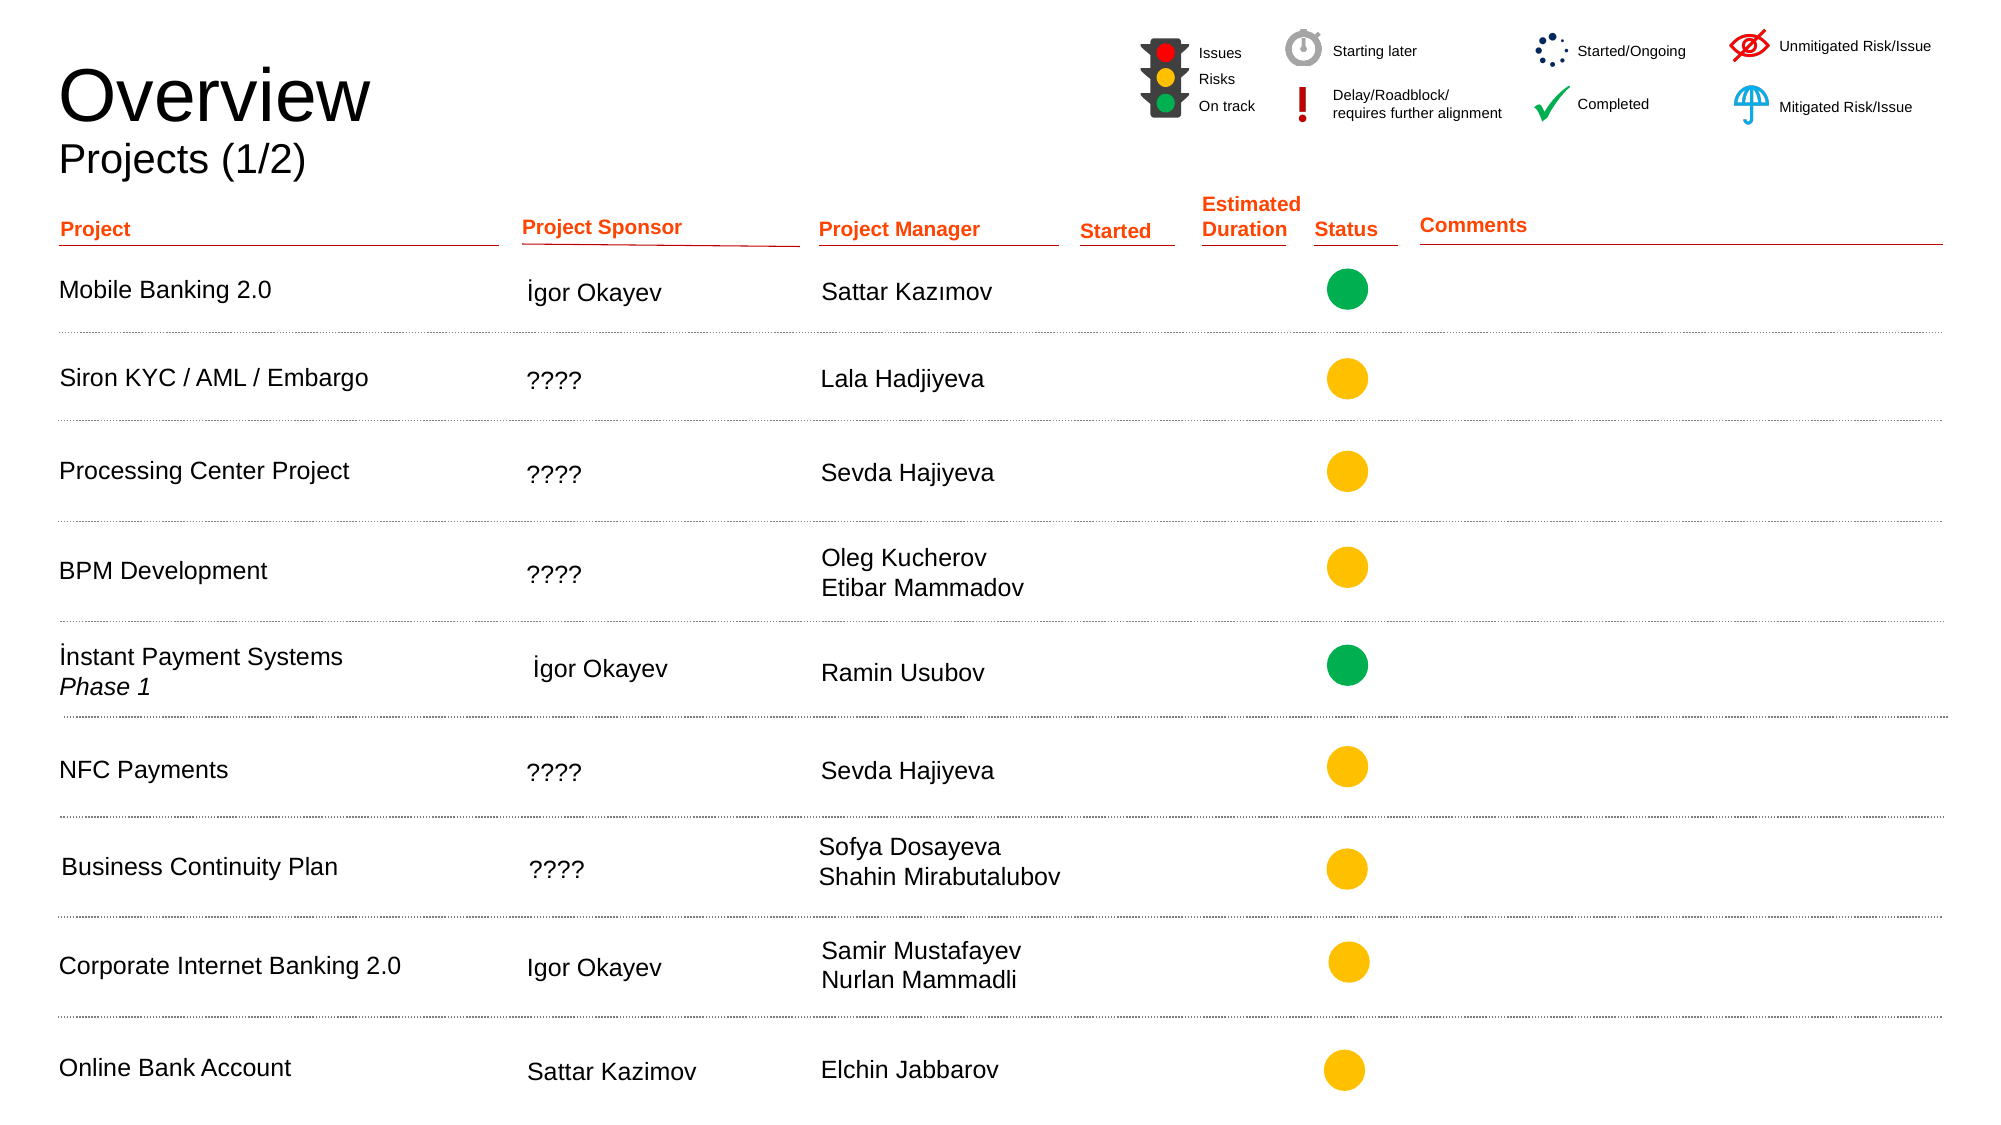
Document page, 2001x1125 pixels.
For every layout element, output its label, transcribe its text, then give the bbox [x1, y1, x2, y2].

text_box Comments [1419, 210, 1558, 240]
text_box ???? [511, 450, 598, 496]
text_box [1326, 644, 1369, 686]
text_box Processing Center Project [44, 447, 373, 493]
text_box Sofya Dosayeva Shahin Mirabutalubov [803, 823, 1077, 898]
text_box Samir Mustafayev Nurlan Mammadli [806, 926, 1037, 1002]
text_box Sevda Hajiyeva [806, 747, 1011, 793]
picture [1534, 32, 1571, 69]
text_box Online Bank Account [44, 1044, 307, 1090]
text_box ???? [511, 749, 598, 794]
text_box [1326, 268, 1369, 310]
text_box Starting later [1332, 41, 1512, 60]
text_box NFC Payments [44, 746, 251, 791]
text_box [522, 243, 800, 247]
text_box [1326, 450, 1369, 493]
text_box Mitigated Risk/Issue [1782, 97, 1916, 116]
text_box Sevda Hajiyeva [806, 448, 1011, 494]
text_box Igor Okayev [512, 943, 678, 989]
text_box Sattar Kazımov [806, 267, 1008, 313]
text_box [1326, 546, 1369, 588]
text_box Mobile Banking 2.0 [43, 266, 295, 312]
text_box Oleg Kucherov Etibar Mammadov [806, 533, 1040, 609]
text_box Status [1314, 191, 1399, 244]
text_box Business Continuity Plan [46, 842, 361, 888]
text_box Elchin Jabbarov [806, 1045, 1015, 1091]
text_box İgor Okayev [518, 645, 684, 691]
text_box [1326, 358, 1369, 400]
text_box İnstant Payment Systems Phase 1 [44, 632, 359, 708]
picture [1285, 29, 1322, 66]
text_box Started [1080, 211, 1188, 246]
text_box Completed [1577, 94, 1691, 113]
text_box Corporate Internet Banking 2.0 [44, 942, 418, 988]
picture [1722, 75, 1782, 135]
text_box Lala Hadjiyeva [805, 354, 1001, 400]
text_box [1326, 848, 1368, 890]
text_box [1323, 1049, 1366, 1091]
text_box Project [60, 213, 199, 244]
text_box Delay/Roadblock/ requires further alignment [1332, 85, 1512, 122]
text_box Sattar Kazimov [512, 1047, 713, 1093]
picture [1727, 23, 1772, 68]
text_box ???? [511, 356, 598, 402]
text_box İgor Okayev [512, 269, 678, 315]
text_box ???? [514, 845, 600, 891]
text_box [399, 213, 1000, 244]
text_box [1534, 85, 1571, 122]
text_box BPM Development [44, 547, 290, 593]
text_box Started/Ongoing [1577, 41, 1691, 60]
text_box Project Manager [818, 214, 1057, 244]
text_box [1328, 941, 1370, 983]
text_box Unmitigated Risk/Issue [1779, 37, 1916, 56]
text_box Estimated Duration [1202, 197, 1286, 244]
text_box Ramin Usubov [806, 649, 1001, 695]
title Overview Projects (1/2) [43, 10, 1769, 229]
text_box [1326, 746, 1369, 788]
picture [1284, 86, 1321, 123]
text_box ???? [511, 550, 598, 596]
text_box Siron KYC / AML / Embargo [44, 353, 385, 399]
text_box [1140, 38, 1264, 118]
